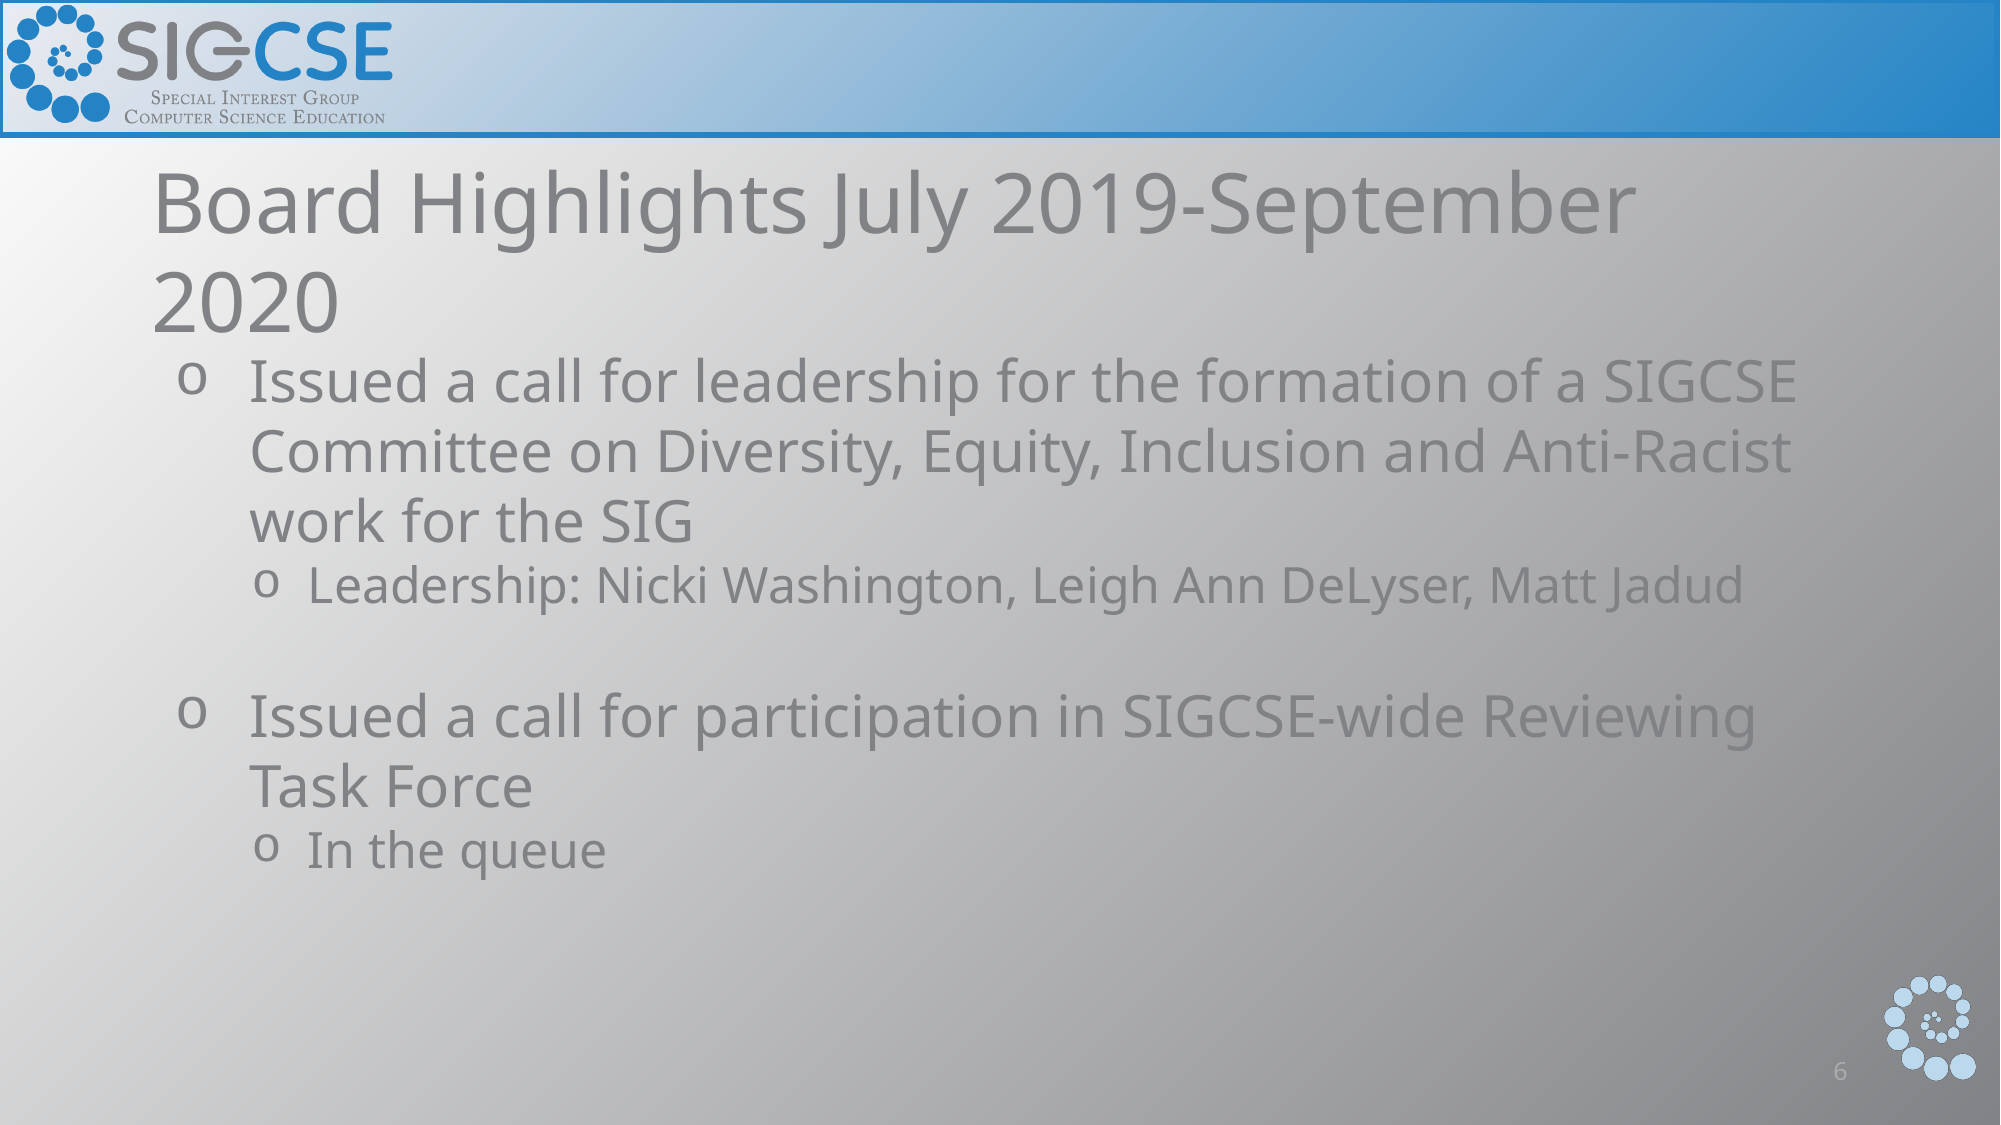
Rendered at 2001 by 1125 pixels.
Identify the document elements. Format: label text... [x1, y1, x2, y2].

slide_number 6 [1412, 1042, 1863, 1103]
picture [1862, 960, 1998, 1096]
picture [0, 0, 415, 162]
title Board Highlights July 2019-September 2020 [136, 134, 1862, 308]
list Issued a call for leadership for the formation of a SIGCSE Committee on Diversity, Equity, Inclusion and Anti-Racist work for the SIG Leadership: Nicki Washington, Leigh Ann DeLyser, Matt Jadud Issued a call for participation in SIGCSE-wide Reviewing Task Force In the queue [137, 328, 1863, 1014]
